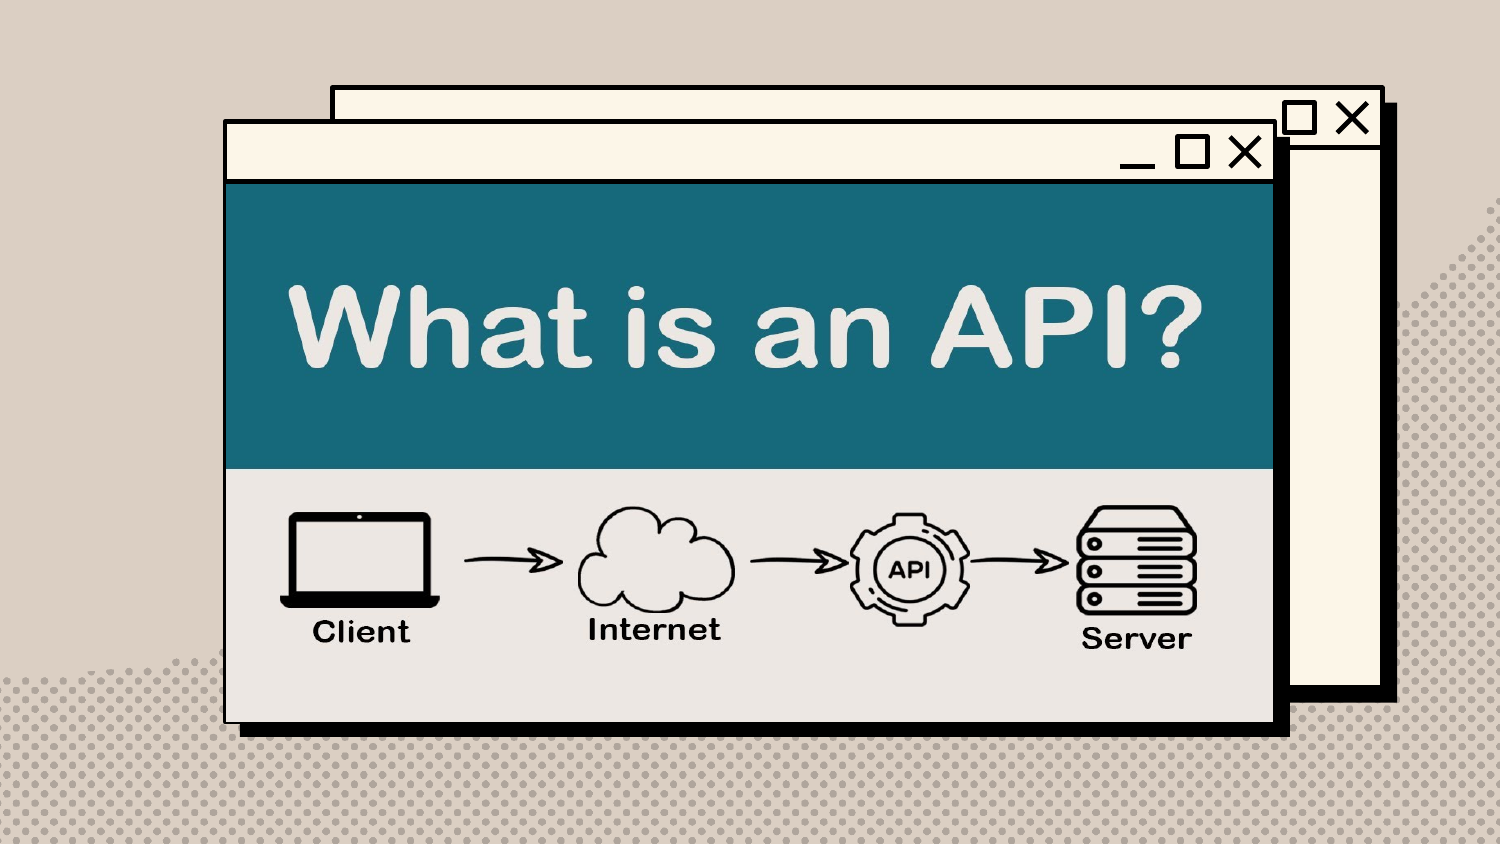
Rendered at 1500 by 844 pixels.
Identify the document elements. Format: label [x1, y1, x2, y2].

picture [225, 183, 1273, 722]
